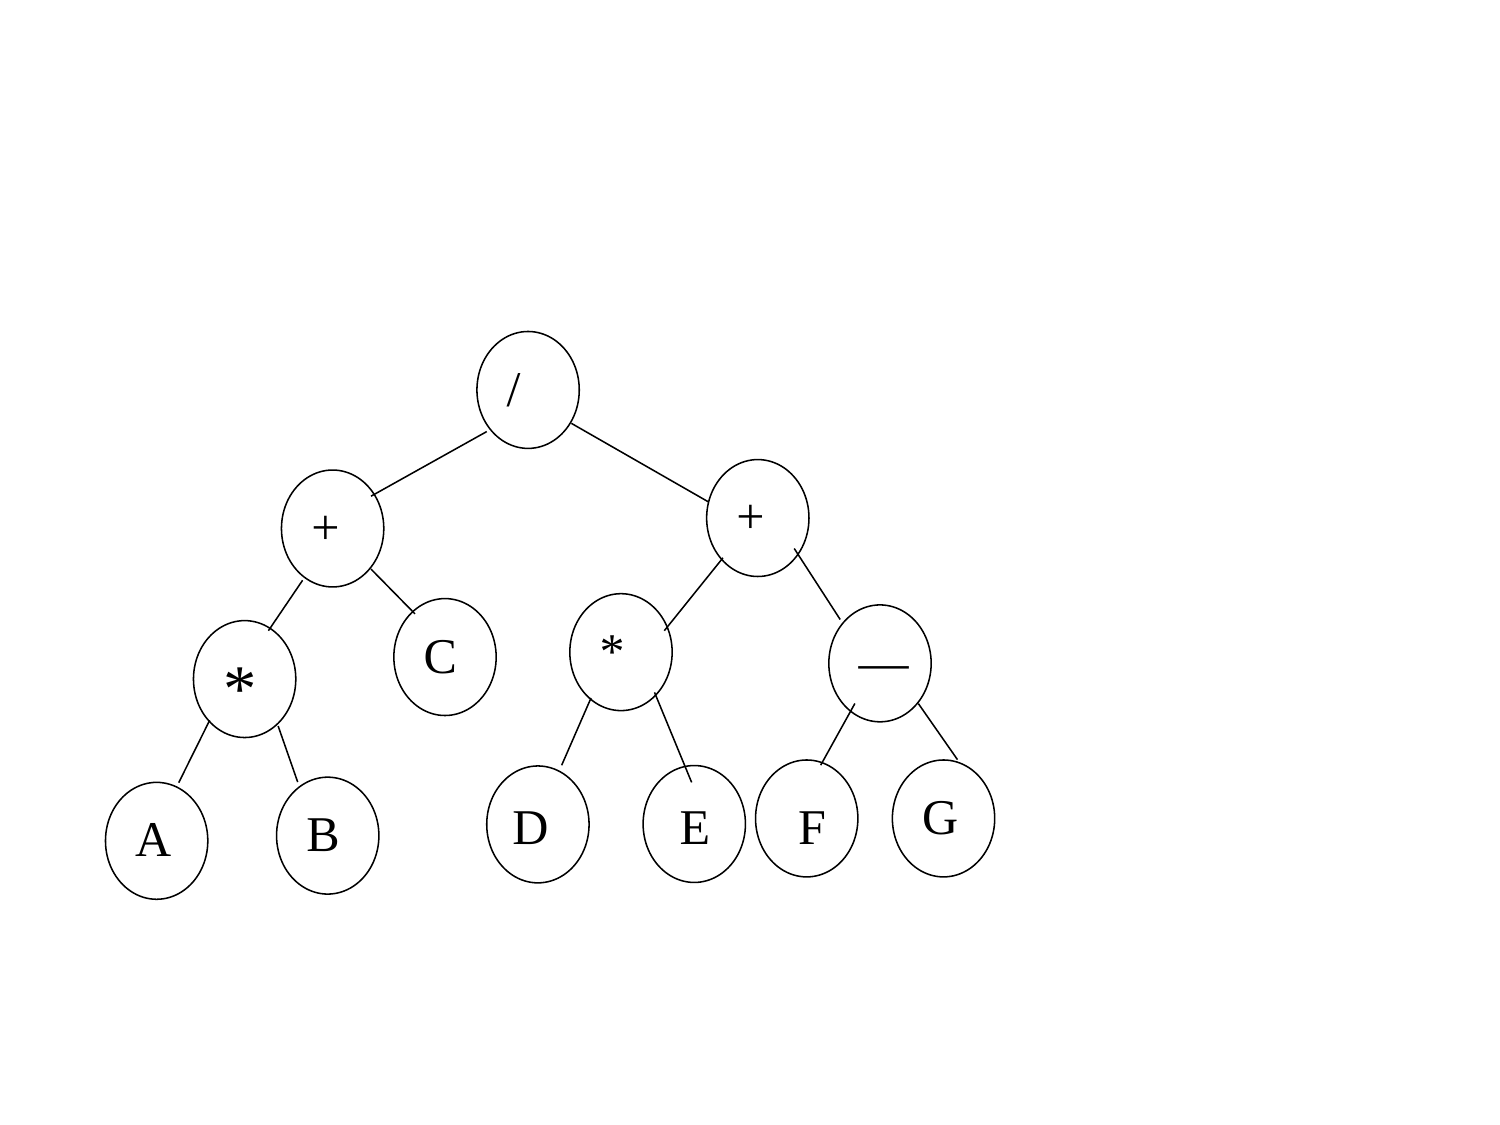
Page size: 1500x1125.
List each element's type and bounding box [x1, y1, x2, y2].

text_box [100, 314, 1093, 1000]
